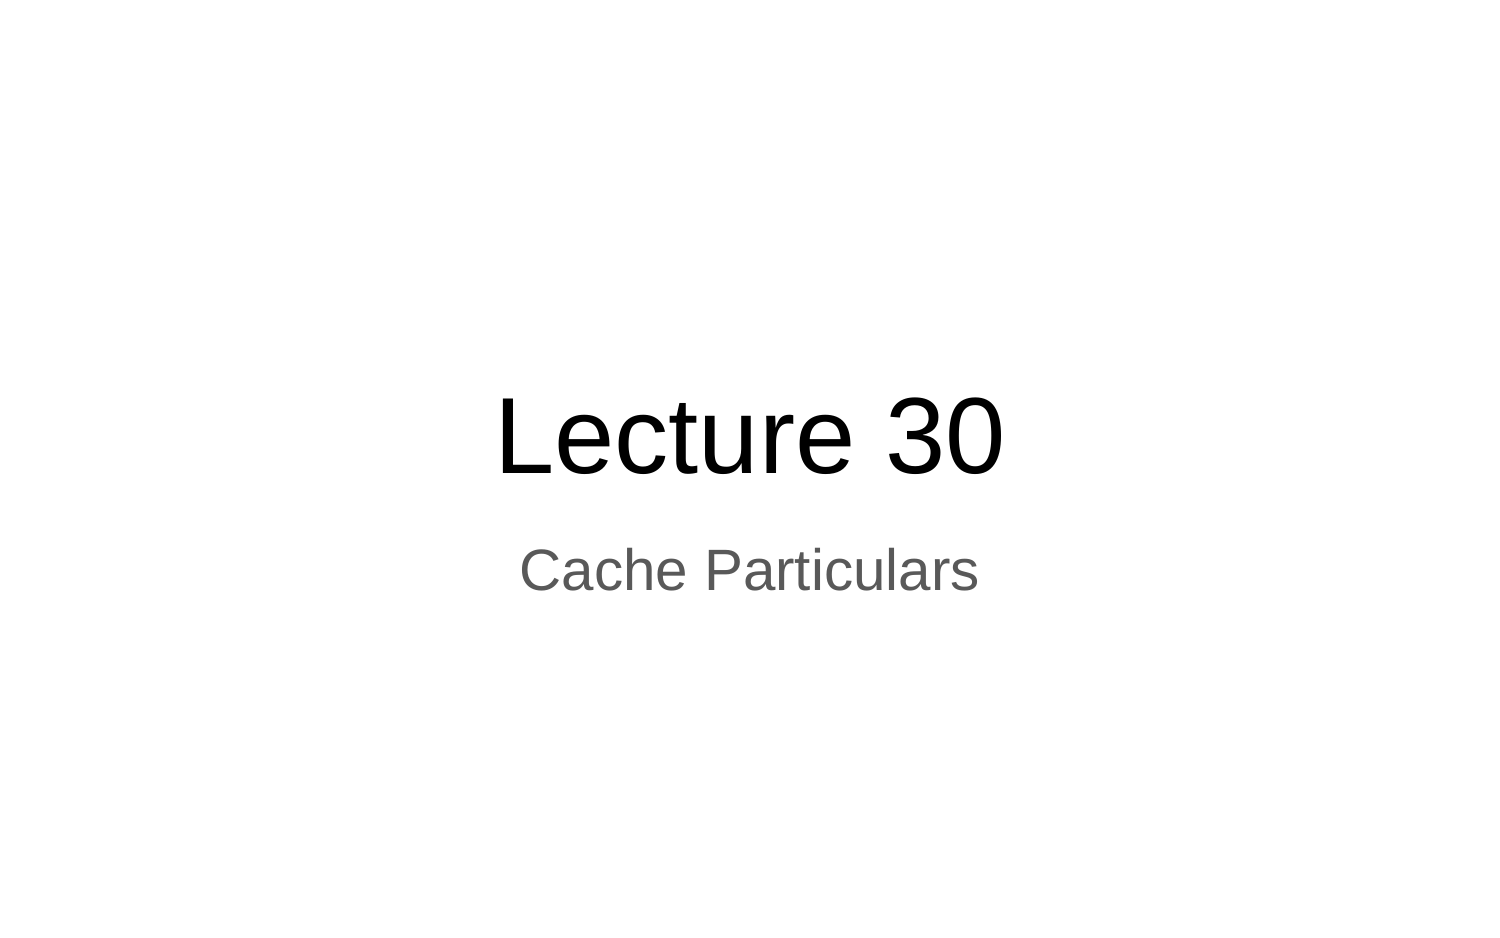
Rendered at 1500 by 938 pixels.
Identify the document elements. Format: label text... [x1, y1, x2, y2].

subtitle Cache Particulars [51, 516, 1449, 662]
title Lecture 30 [51, 135, 1449, 510]
